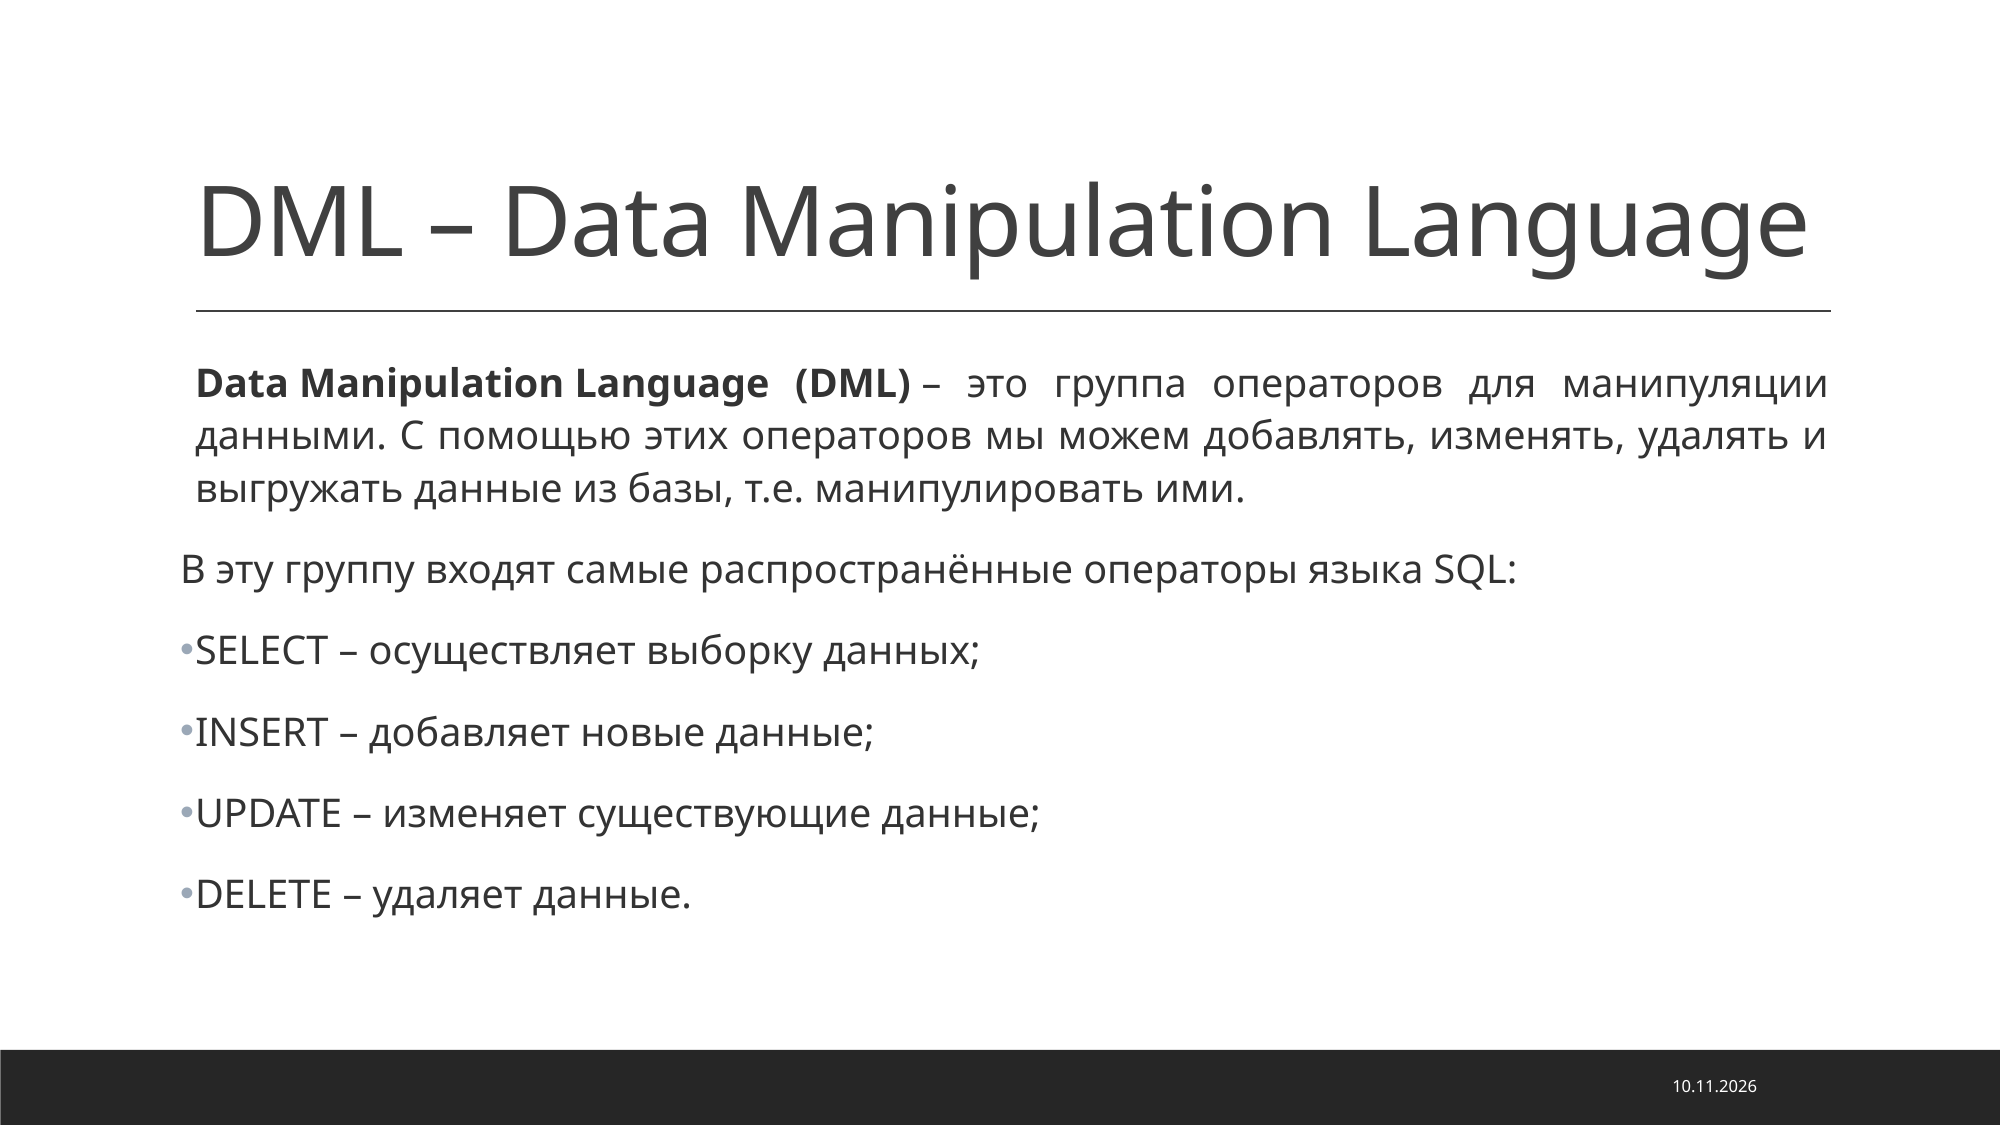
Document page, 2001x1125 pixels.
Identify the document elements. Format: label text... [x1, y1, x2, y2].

list Data Manipulation Language (DML) – это группа операторов для манипуляции данными. С помощью этих операторов мы можем добавлять, изменять, удалять и выгружать данные из базы, т.е. манипулировать ими. В эту группу входят самые распространённые операторы языка SQL: SELECT – осуществляет выборку данных; INSERT – добавляет новые данные; UPDATE – изменяет существующие данные; DELETE – удаляет данные. [180, 345, 1830, 963]
title DML – Data Manipulation Language [180, 47, 1830, 285]
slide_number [1348, 1057, 1773, 1118]
